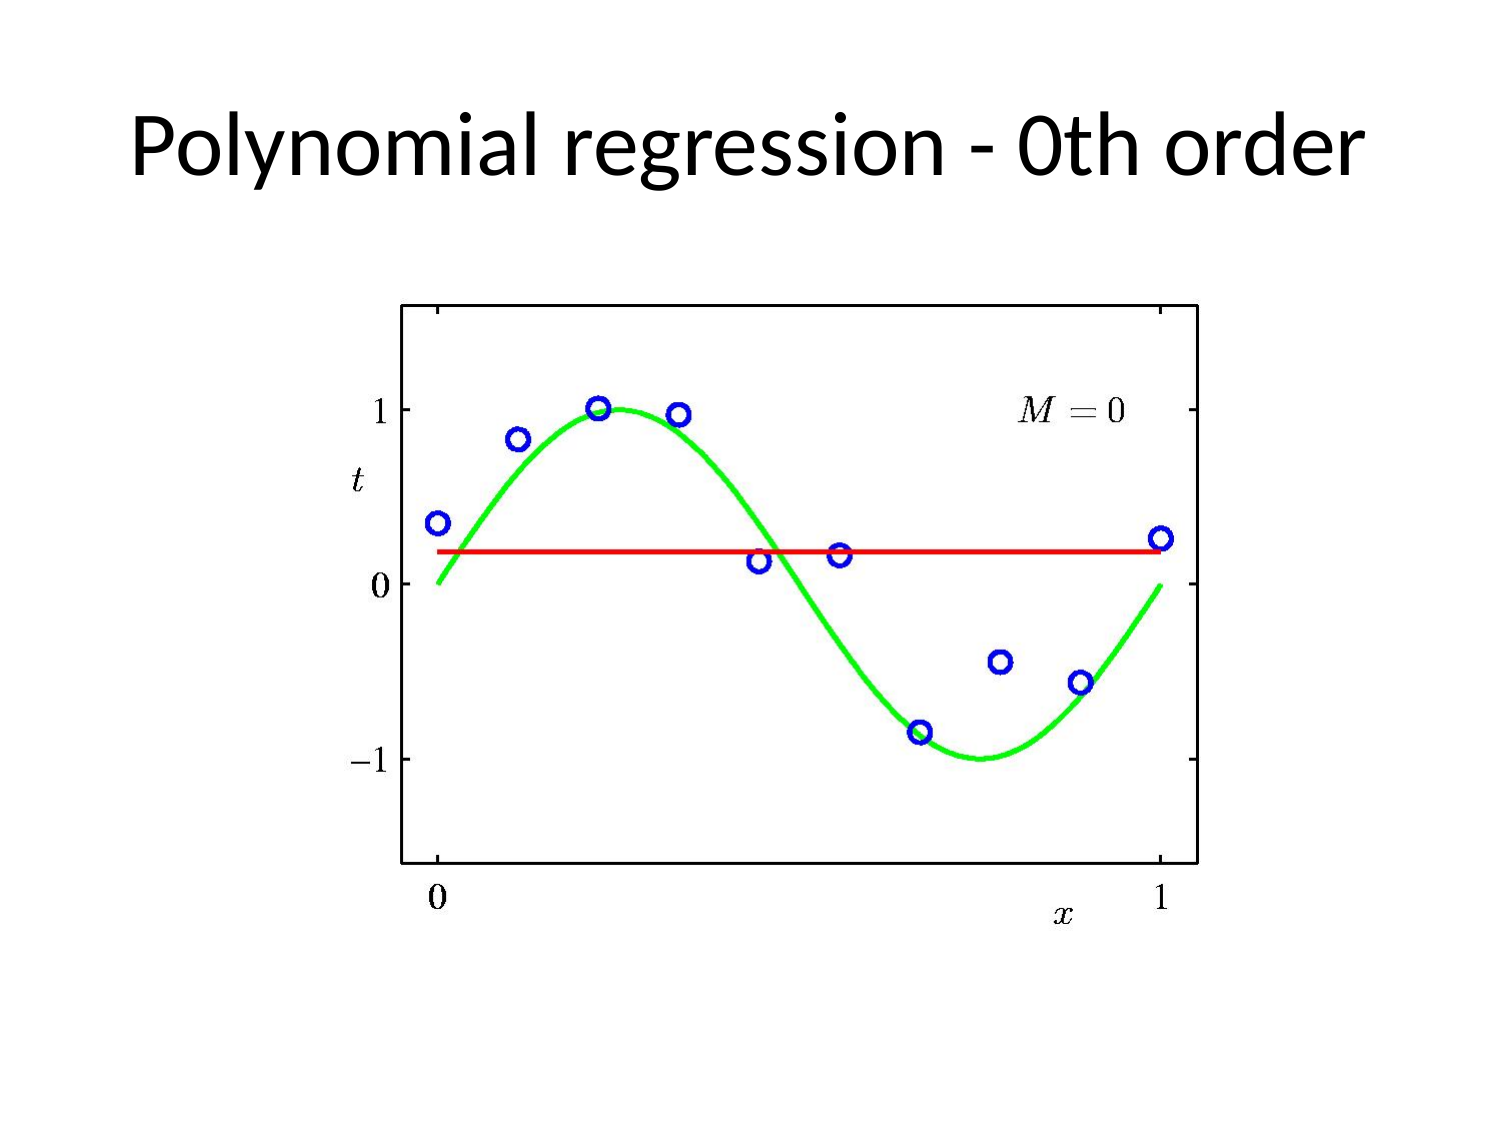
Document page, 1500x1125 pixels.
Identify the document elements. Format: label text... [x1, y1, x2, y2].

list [336, 290, 1212, 942]
title Polynomial regression - 0th order [75, 45, 1425, 233]
